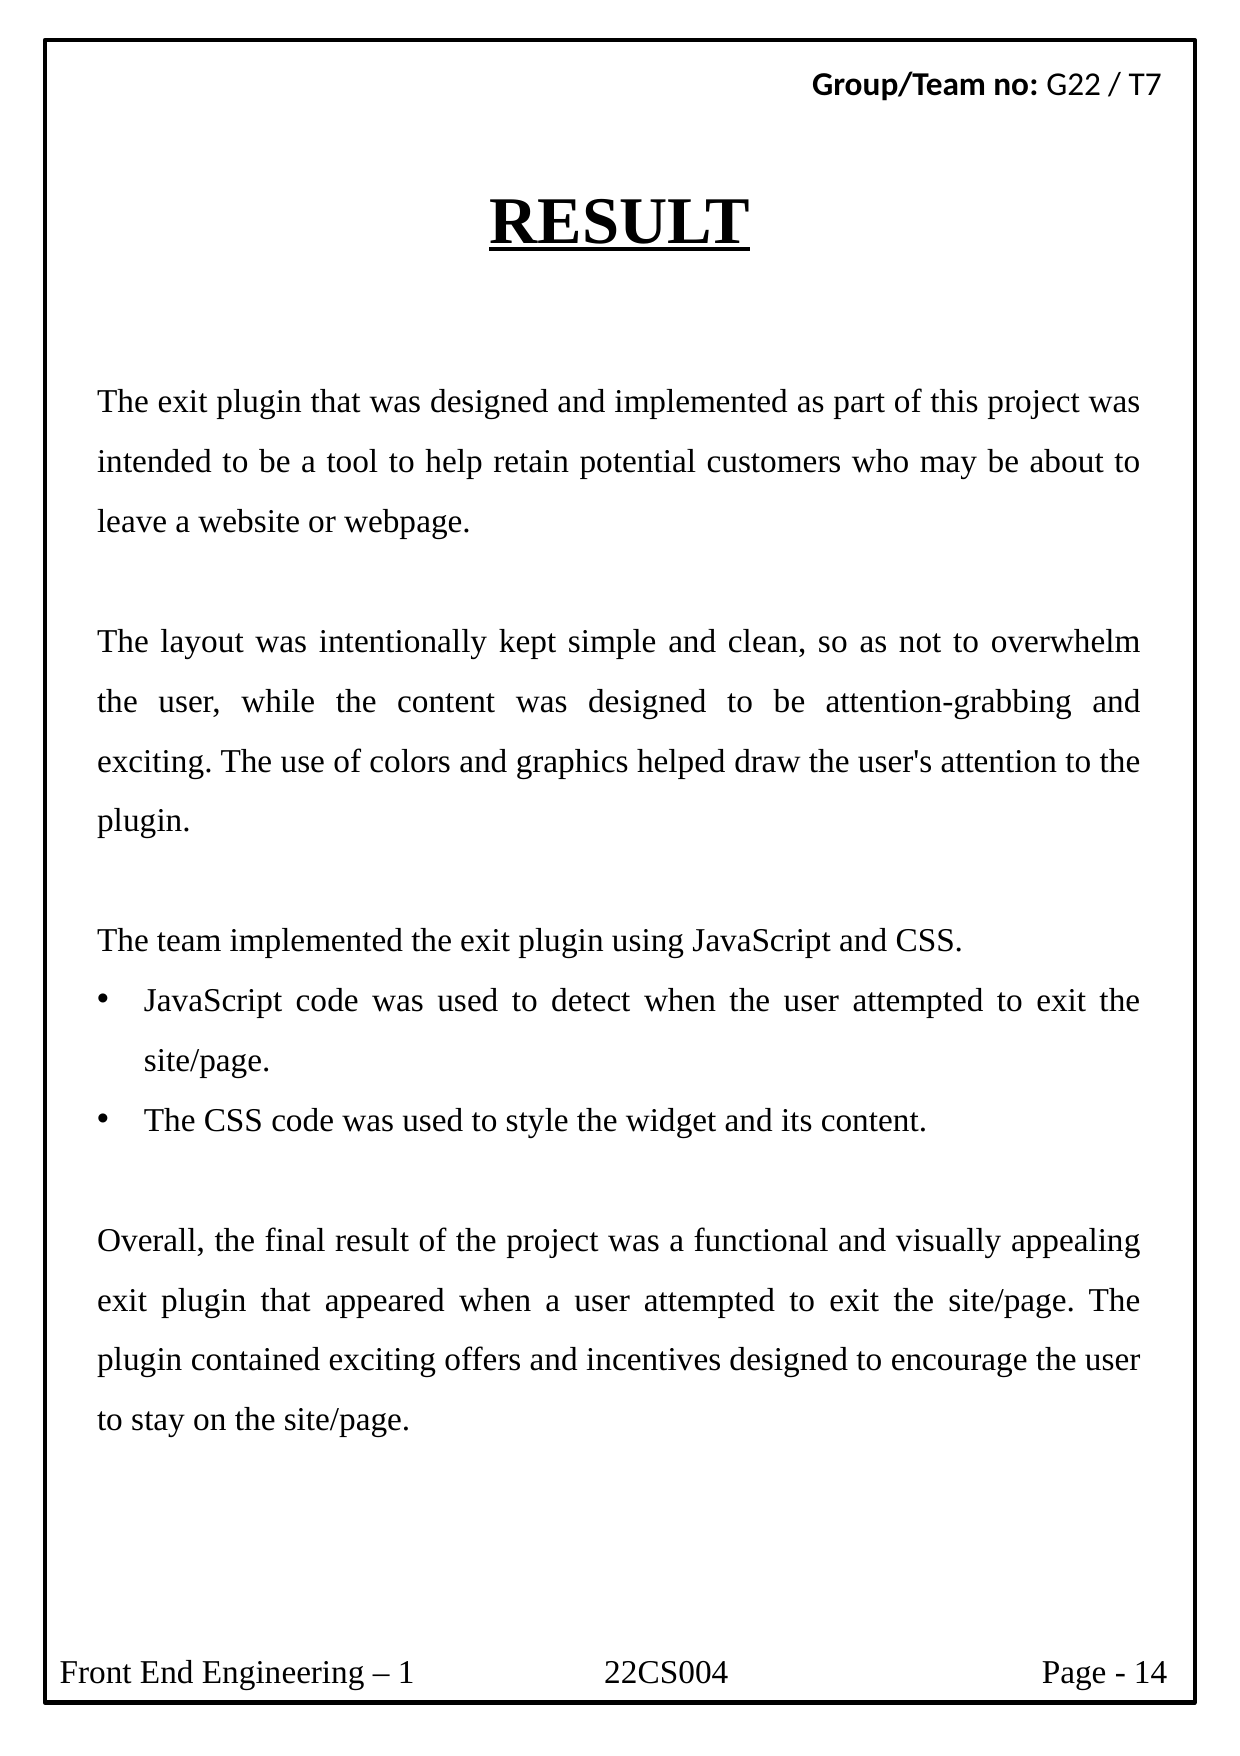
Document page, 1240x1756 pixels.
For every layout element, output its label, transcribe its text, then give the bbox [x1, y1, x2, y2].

text_box RESULT [44, 169, 1195, 264]
text_box The exit plugin that was designed and implemented as part of this project was intended to be a tool to help retain potential customers who may be about to leave a website or webpage. The layout was intentionally kept simple and clean, so as not to overwhelm the user, while the content was designed to be attention-grabbing and exciting. The use of colors and graphics helped draw the user's attention to the plugin. The team implemented the exit plugin using JavaScript and CSS. JavaScript code was used to detect when the user attempted to exit the site/page. The CSS code was used to style the widget and its content. Overall, the final result of the project was a functional and visually appealing exit plugin that appeared when a user attempted to exit the site/page. The plugin contained exciting offers and incentives designed to encourage the user to stay on the site/page. [82, 352, 1158, 1445]
text_box [43, 38, 1197, 1705]
text_box Front End Engineering – 1 22CS004 Page - 14 [44, 1643, 1195, 1738]
text_box Group/Team no: G22 / T7 [797, 55, 1233, 110]
